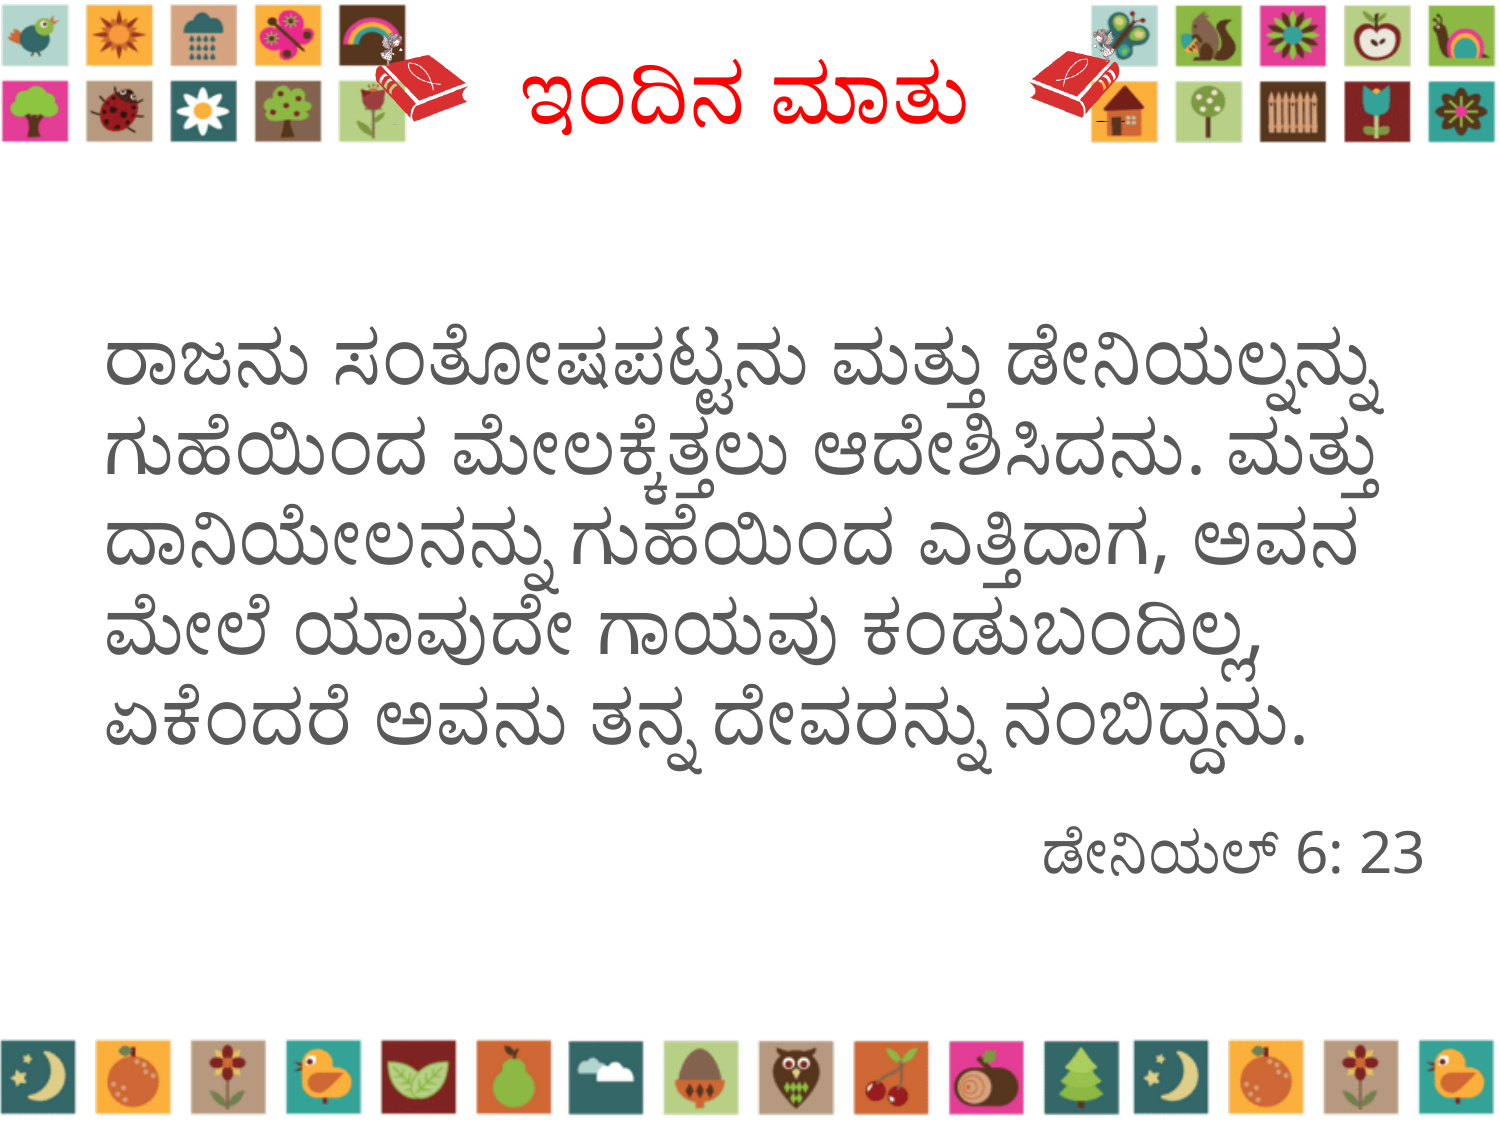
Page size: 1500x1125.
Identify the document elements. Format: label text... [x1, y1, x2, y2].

picture [998, 3, 1500, 150]
picture [0, 3, 501, 150]
text_box ಇಂದಿನ ಮಾತು [424, 32, 1078, 148]
text_box ಡೇನಿಯಲ್ 6: 23 [808, 807, 1441, 893]
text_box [0, 1028, 1500, 1118]
text_box ರಾಜನು ಸಂತೋಷಪಟ್ಟನು ಮತ್ತು ಡೇನಿಯಲ್ನನ್ನು ಗುಹೆಯಿಂದ ಮೇಲಕ್ಕೆತ್ತಲು ಆದೇಶಿಸಿದನು. ಮತ್ತು ದಾನಿಯೇಲನನ್ನು ಗುಹೆಯಿಂದ ಎತ್ತಿದಾಗ, ಅವನ ಮೇಲೆ ಯಾವುದೇ ಗಾಯವು ಕಂಡುಬಂದಿಲ್ಲ, ಏಕೆಂದರೆ ಅವನು ತನ್ನ ದೇವರನ್ನು ನಂಬಿದ್ದನು. [88, 302, 1436, 768]
